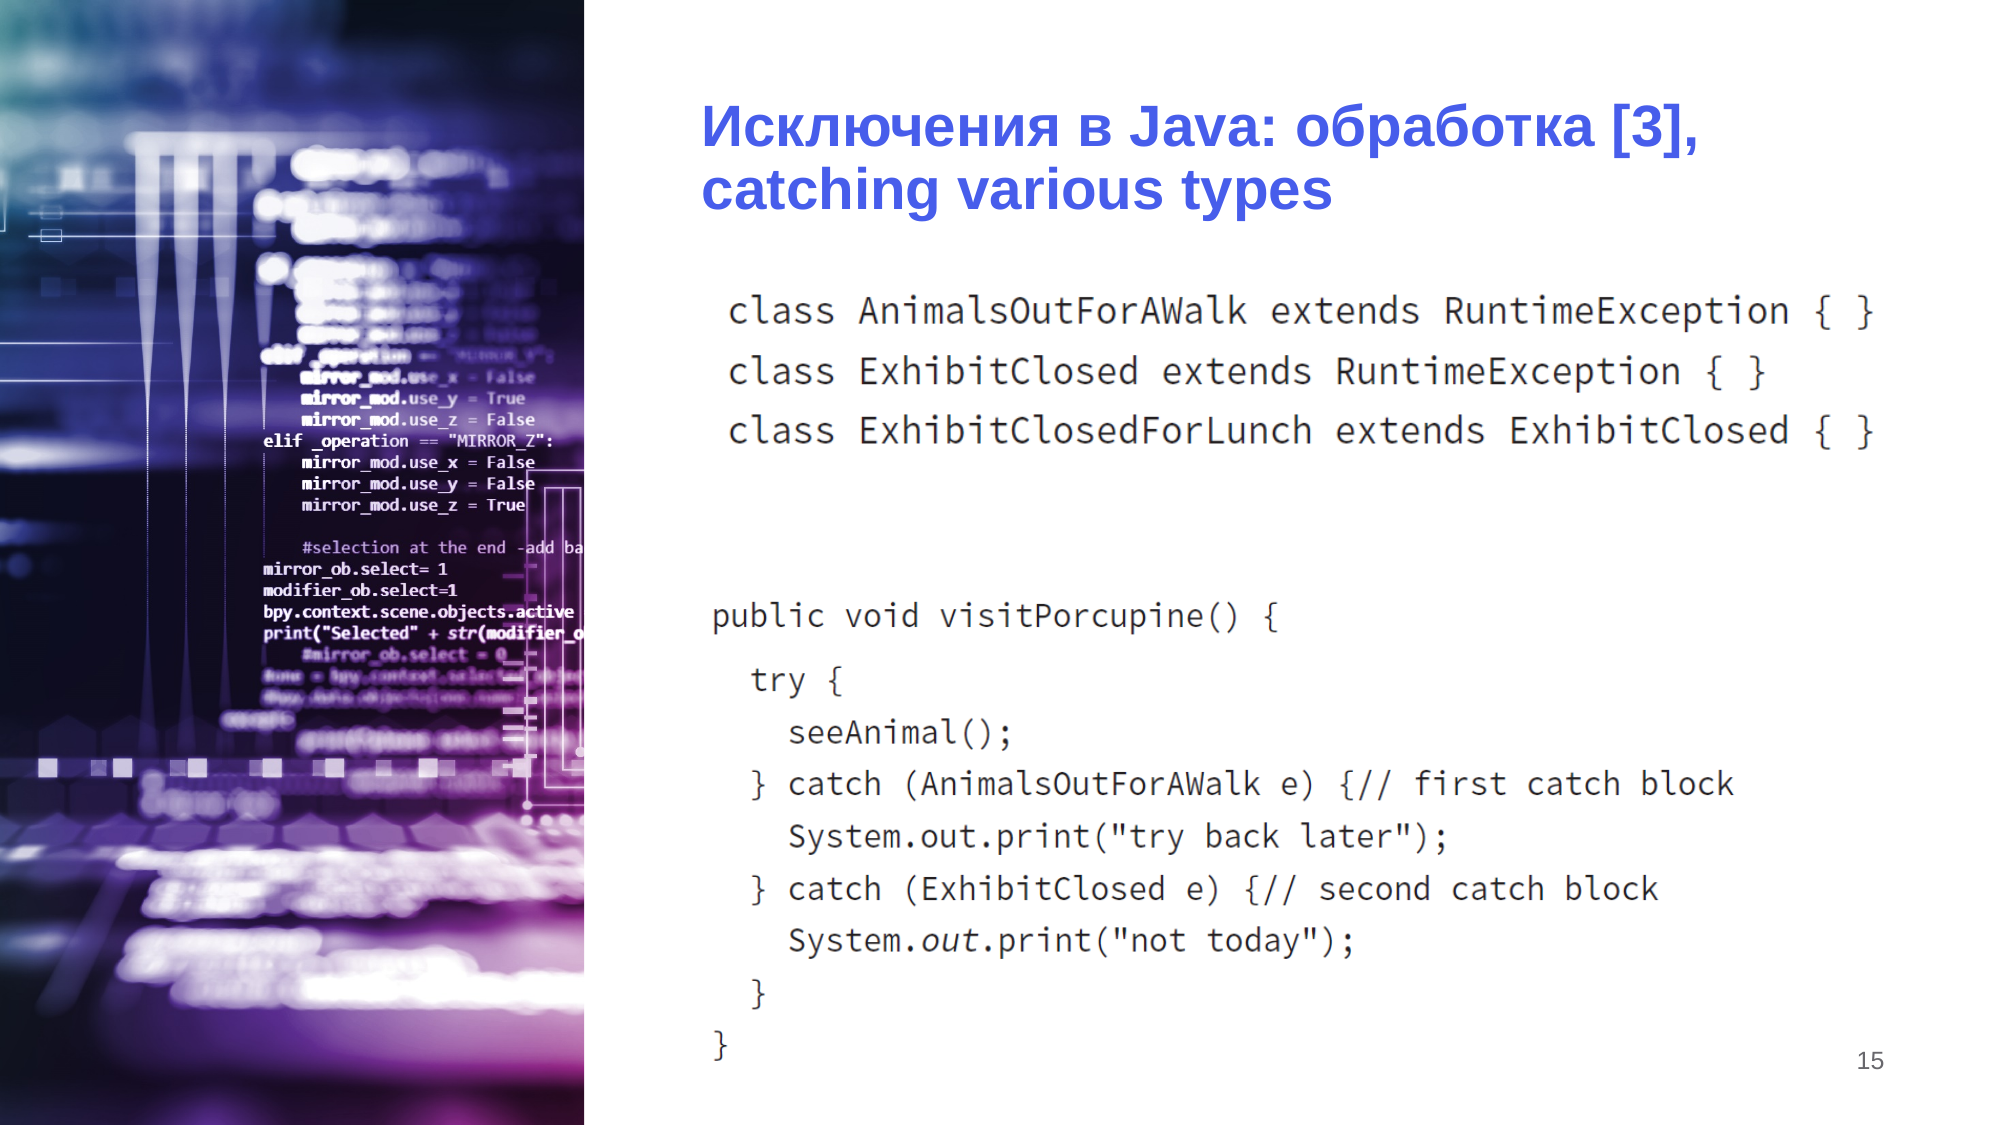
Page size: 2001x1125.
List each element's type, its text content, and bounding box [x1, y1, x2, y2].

title Исключения в Java: обработка [3], catching various types [701, 96, 1851, 225]
picture [701, 279, 1923, 469]
picture [701, 584, 1773, 1086]
picture [0, 0, 585, 1125]
slide_number 15 [1776, 1043, 1900, 1077]
